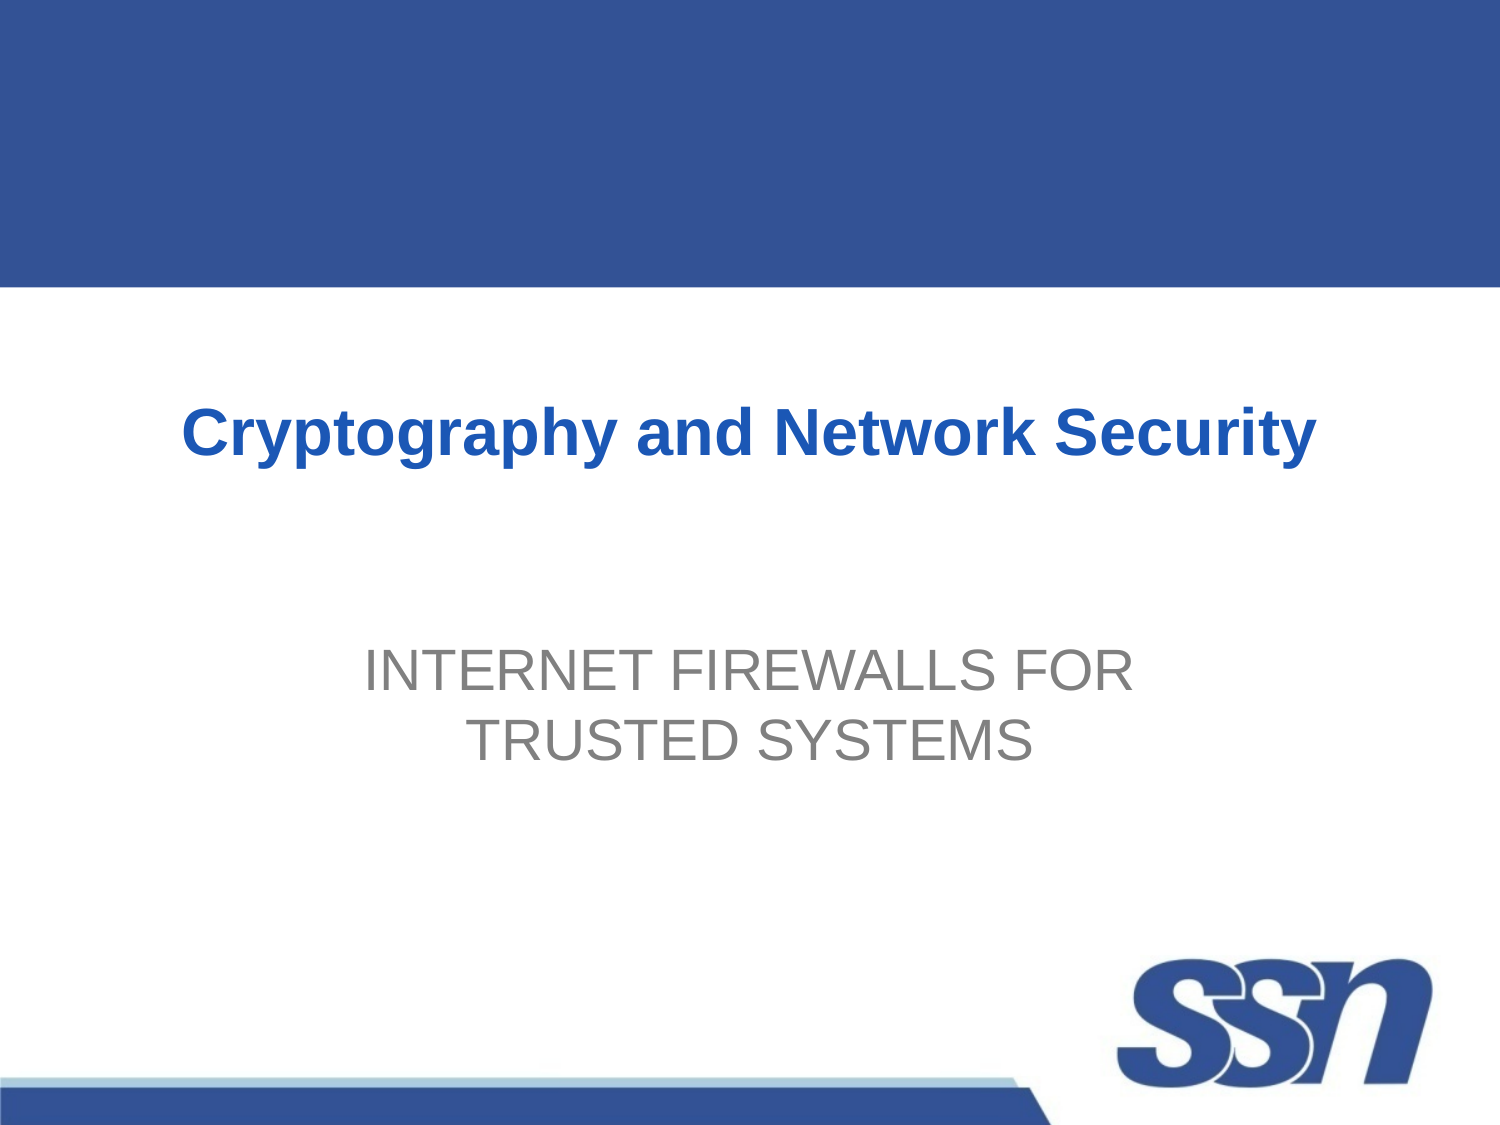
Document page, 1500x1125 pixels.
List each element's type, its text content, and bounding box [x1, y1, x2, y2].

subtitle INTERNET FIREWALLS FOR TRUSTED SYSTEMS [225, 624, 1275, 963]
picture [0, 915, 1498, 1125]
title Cryptography and Network Security [112, 375, 1388, 563]
